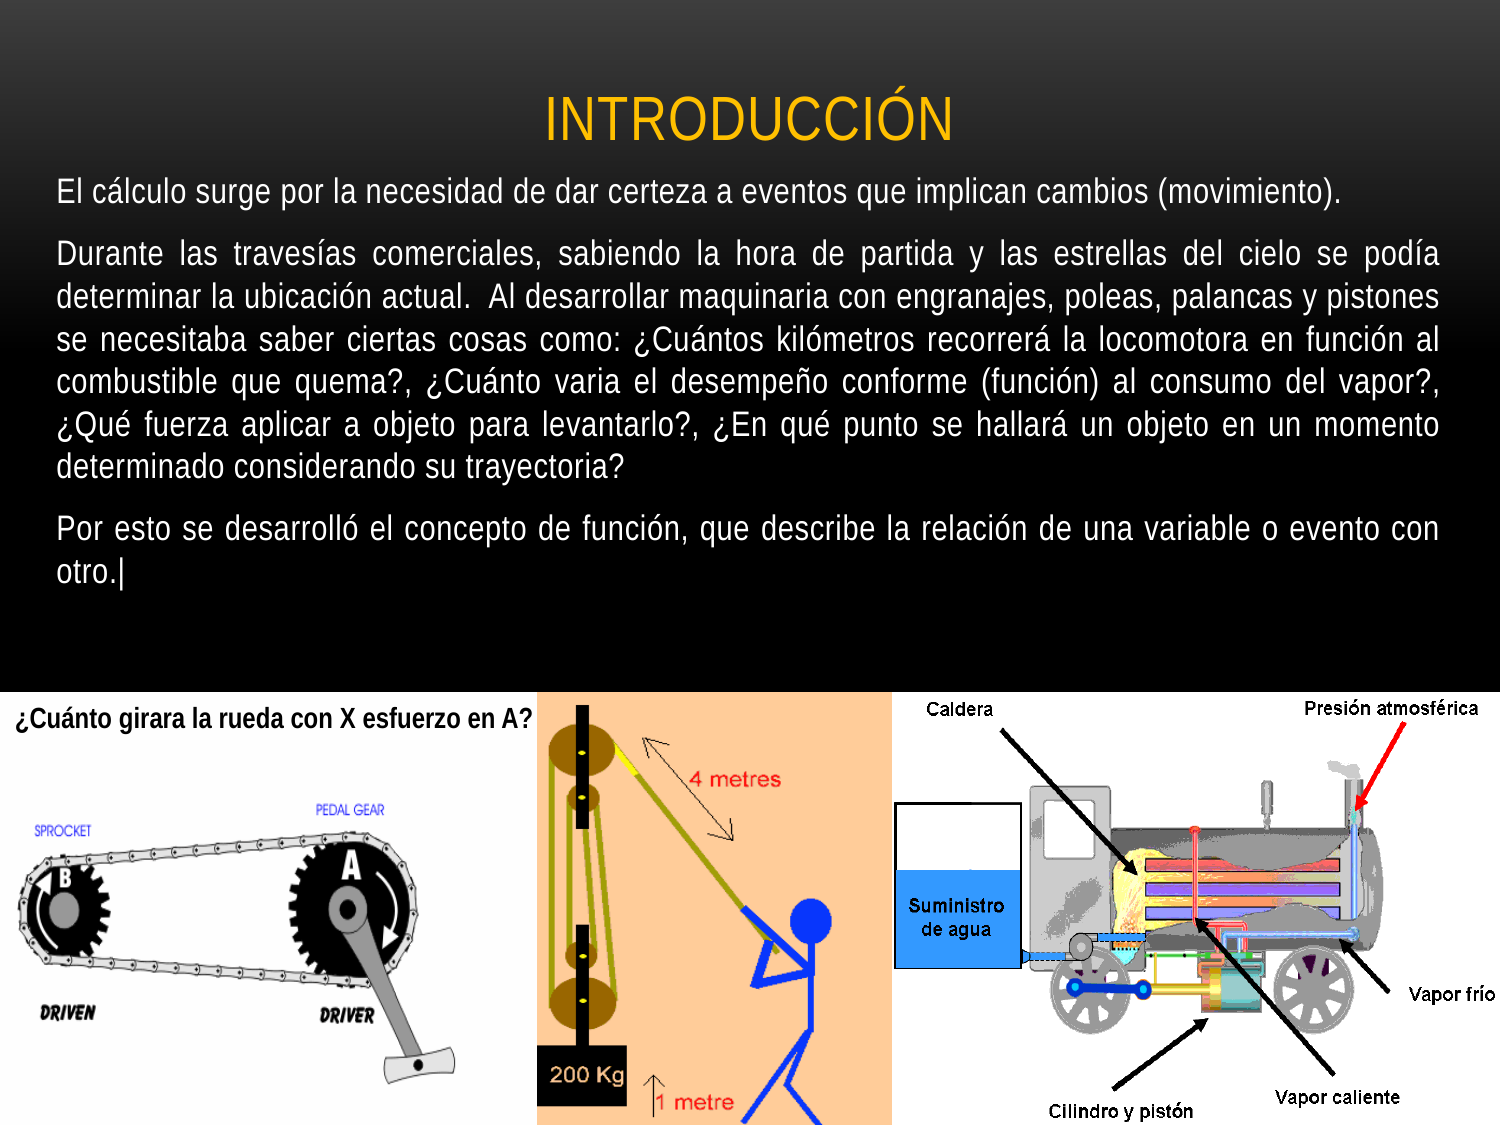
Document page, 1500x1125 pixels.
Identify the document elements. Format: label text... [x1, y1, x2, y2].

title Introducción [99, 45, 1400, 160]
picture [0, 0, 1500, 1125]
list El cálculo surge por la necesidad de dar certeza a eventos que implican cambios (movimiento). Durante las travesías comerciales, sabiendo la hora de partida y las estrellas del cielo se podía determinar la ubicación actual. Al desarrollar maquinaria con engranajes, poleas, palancas y pistones se necesitaba saber ciertas cosas como: ¿Cuántos kilómetros recorrerá la locomotora en función al combustible que quema?, ¿Cuánto varia el desempeño conforme (función) al consumo del vapor?, ¿Qué fuerza aplicar a objeto para levantarlo?, ¿En qué punto se hallará un objeto en un momento determinado considerando su trayectoria? Por esto se desarrolló el concepto de función, que describe la relación de una variable o evento con otro.| [41, 160, 1459, 692]
